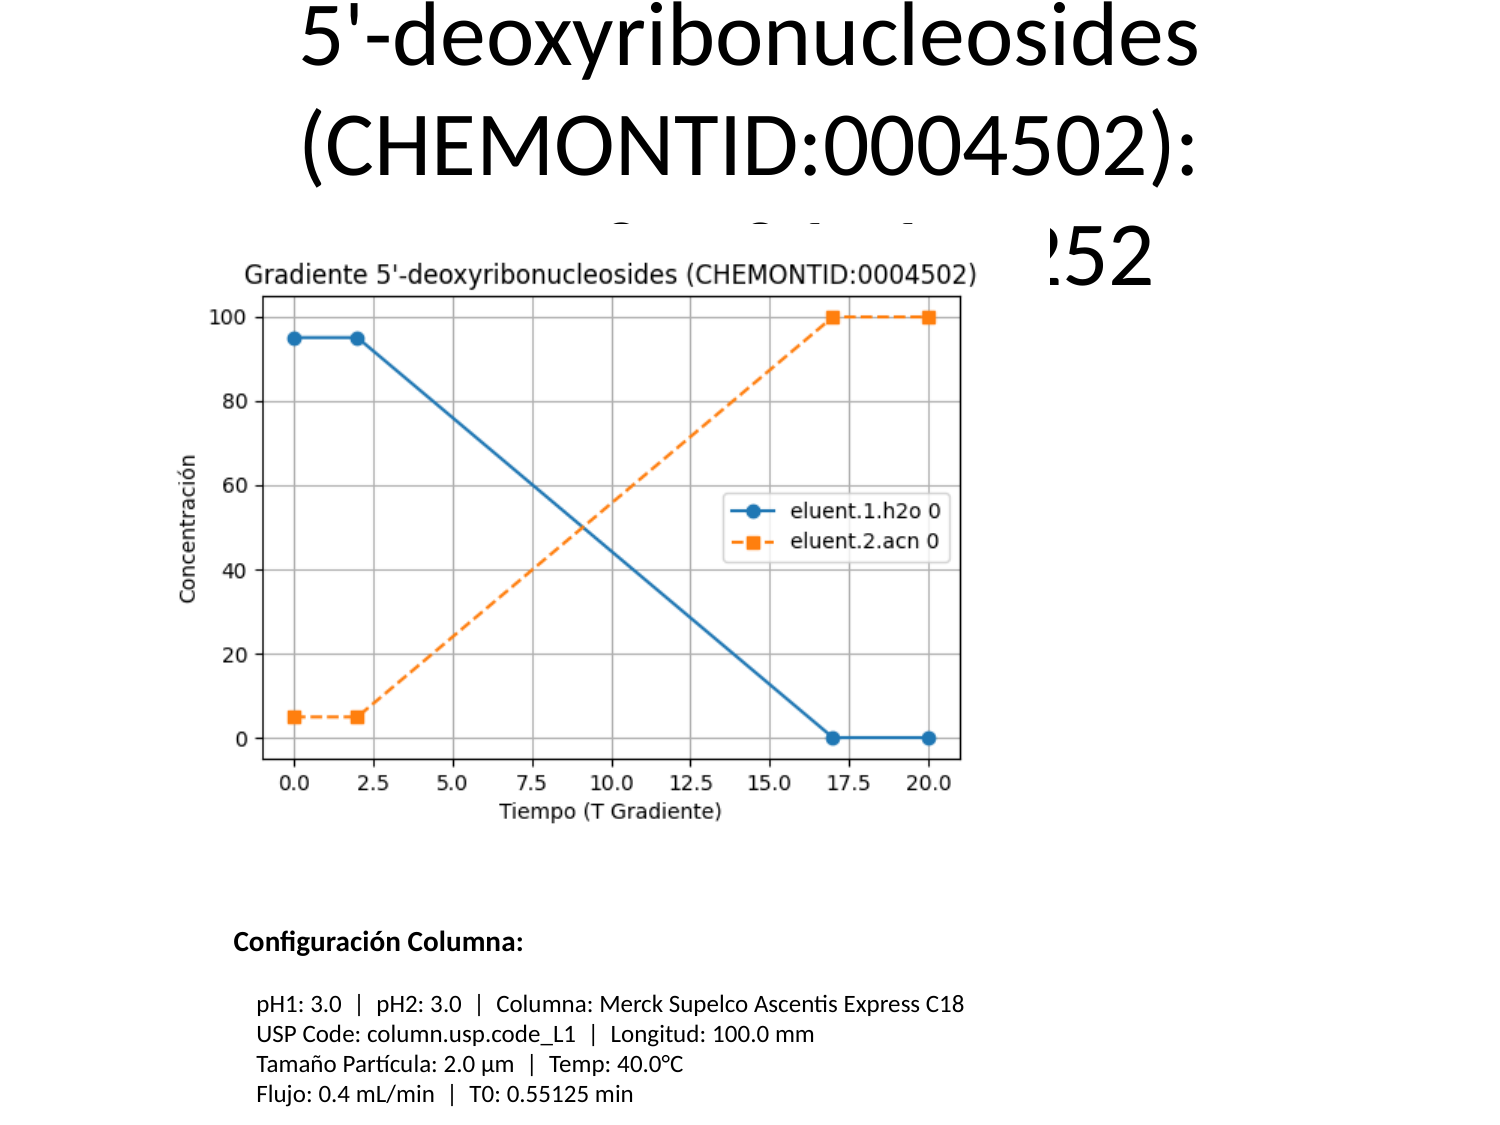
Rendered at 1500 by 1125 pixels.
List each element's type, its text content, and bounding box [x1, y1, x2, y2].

picture [149, 224, 1051, 826]
text_box Configuración Columna: pH1: 3.0 | pH2: 3.0 | Columna: Merck Supelco Ascentis Express C18 USP Code: column.usp.code_L1 | Longitud: 100.0 mm Tamaño Partícula: 2.0 µm | Temp: 40.0°C Flujo: 0.4 mL/min | T0: 0.55125 min [218, 869, 982, 1125]
title 5'-deoxyribonucleosides (CHEMONTID:0004502): 0.2427821860659252 [75, 45, 1425, 233]
